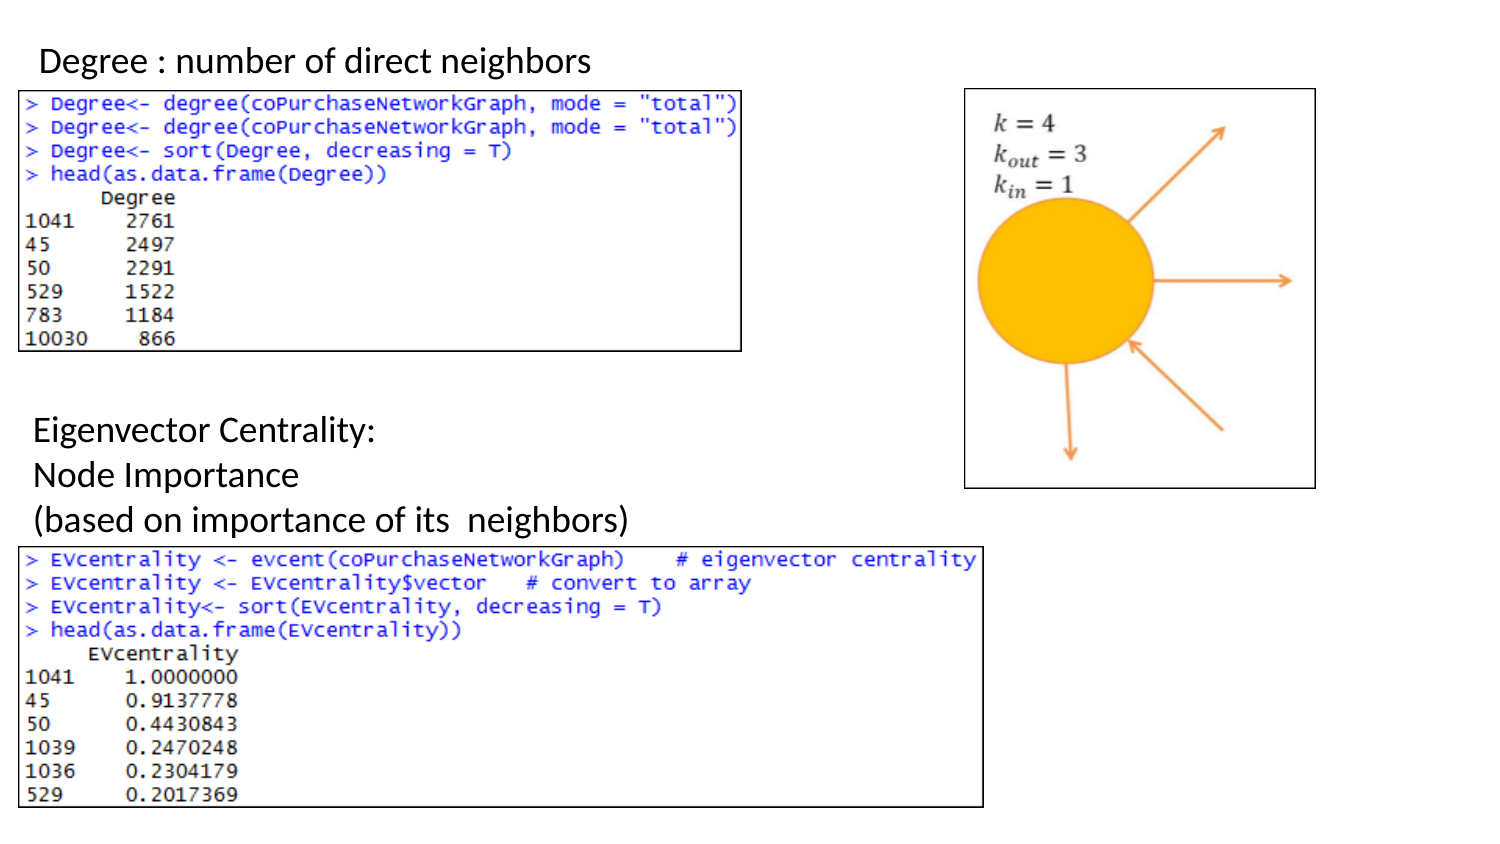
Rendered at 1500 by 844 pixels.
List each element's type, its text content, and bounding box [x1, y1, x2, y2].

text_box Network Diagnostics [746, 33, 1386, 175]
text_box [17, 396, 984, 808]
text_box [17, 27, 742, 353]
picture [963, 88, 1316, 489]
